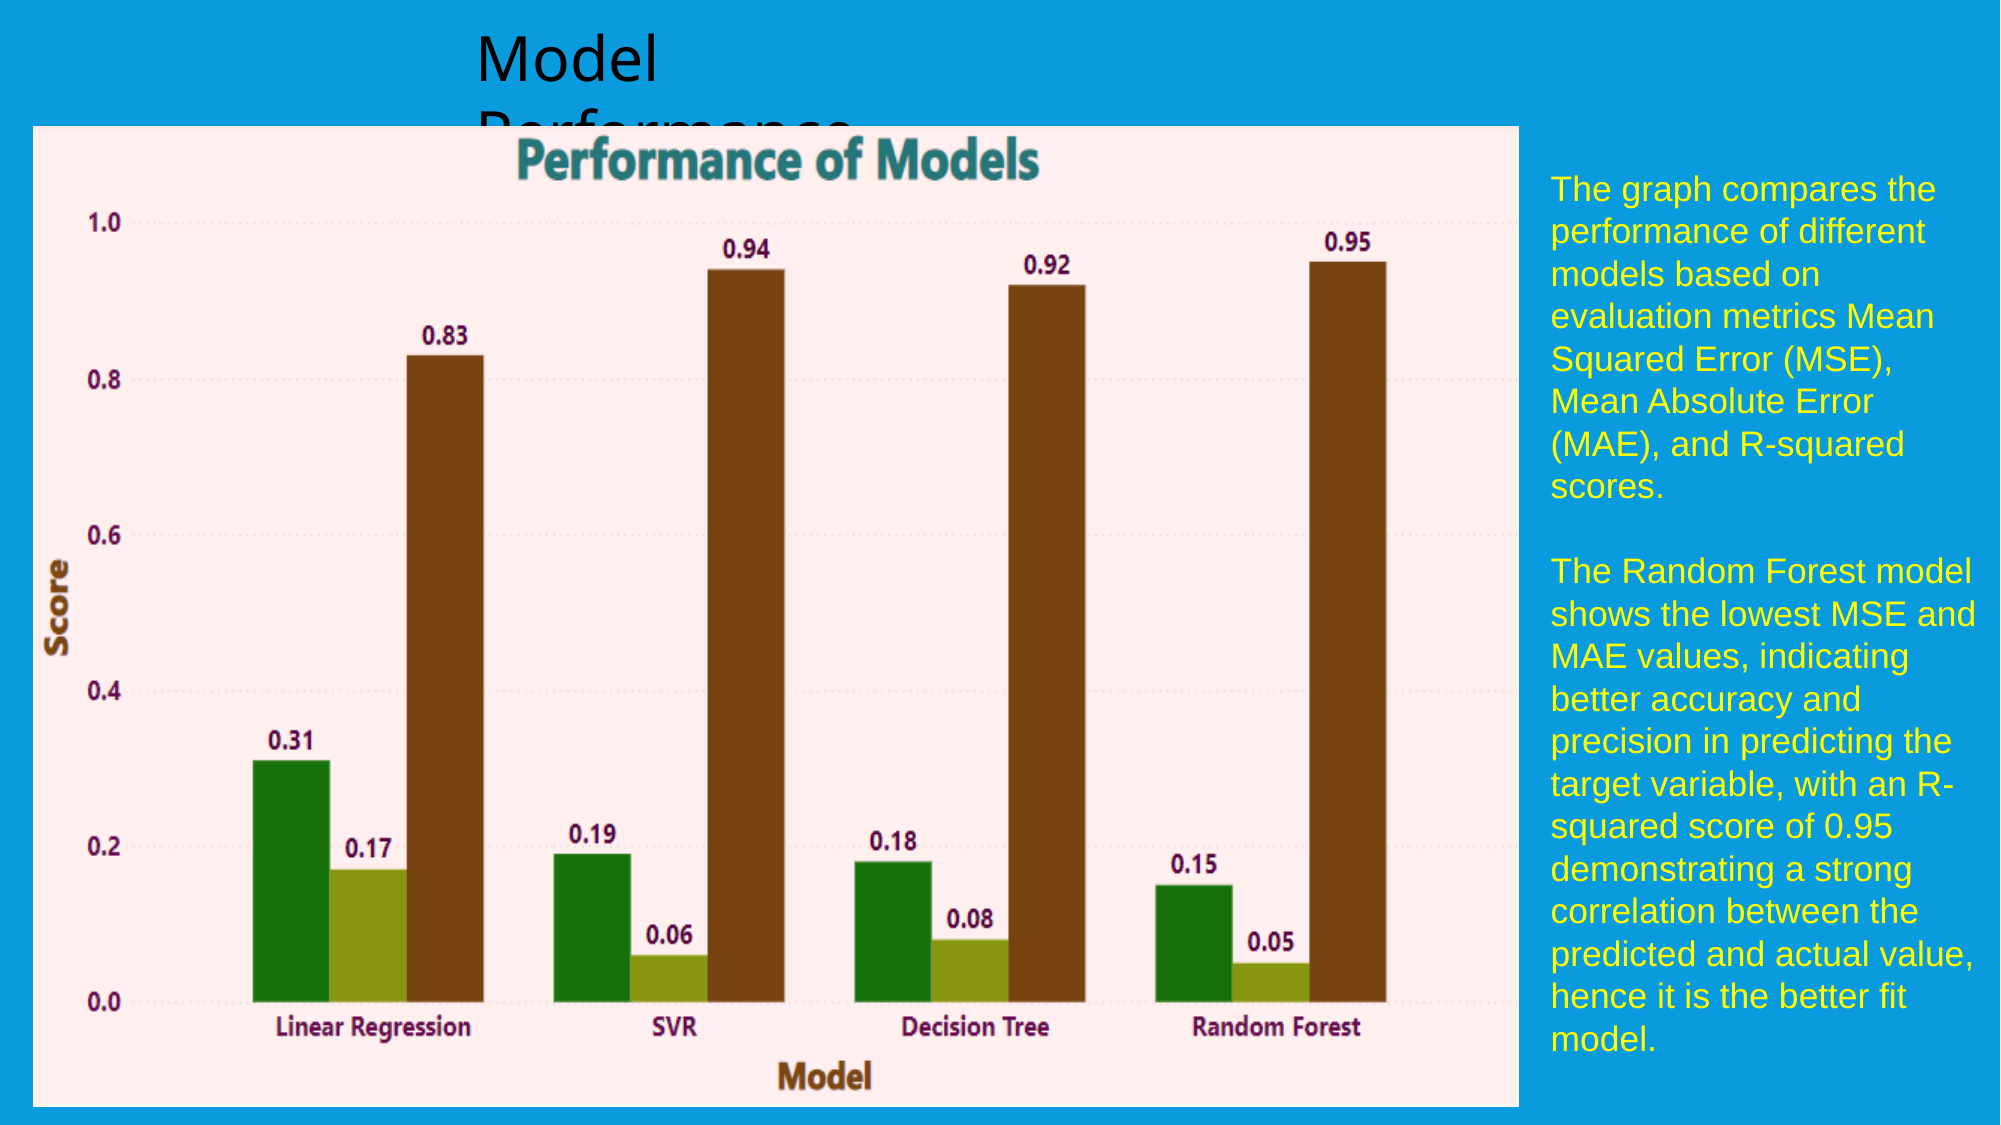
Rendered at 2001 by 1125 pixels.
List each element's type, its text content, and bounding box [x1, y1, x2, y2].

text_box The graph compares the performance of different models based on evaluation metrics Mean Squared Error (MSE), Mean Absolute Error (MAE), and R-squared scores. The Random Forest model shows the lowest MSE and MAE values, indicating better accuracy and precision in predicting the target variable, with an R-squared score of 0.95 demonstrating a strong correlation between the predicted and actual value, hence it is the better fit model. [1535, 158, 2000, 1066]
picture [34, 125, 1518, 1106]
text_box Model Performance [461, 11, 1069, 121]
